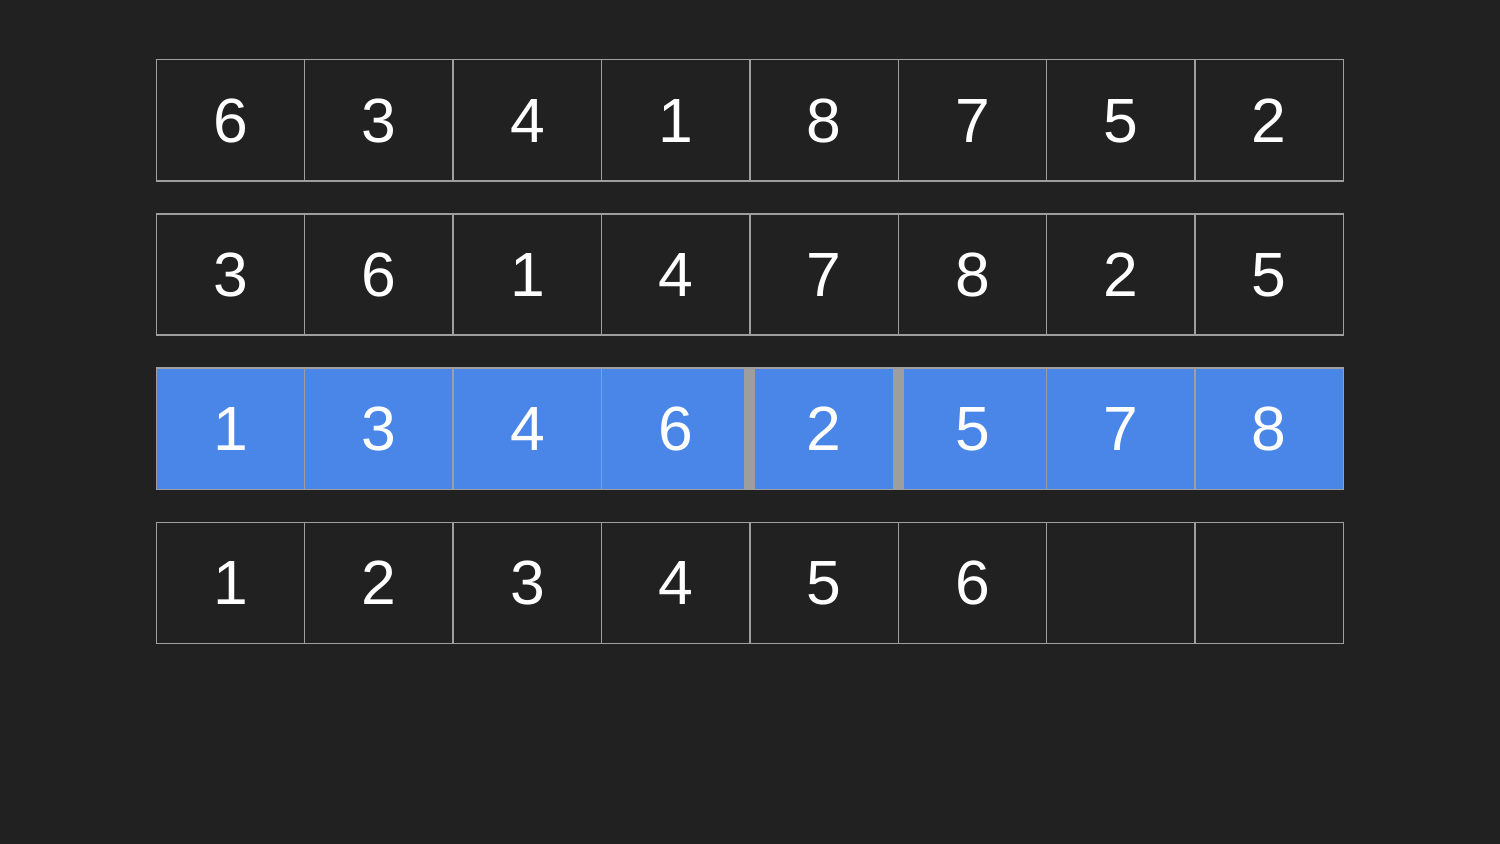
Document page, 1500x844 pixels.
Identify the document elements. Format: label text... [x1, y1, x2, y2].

table_header 7 [899, 60, 1046, 180]
table_header [1196, 523, 1343, 643]
table_header 1 [602, 60, 749, 180]
table_header 2 [1047, 215, 1194, 334]
table_header 2 [1196, 60, 1343, 180]
table_header 6 [157, 60, 304, 180]
table_header 3 [454, 523, 601, 643]
table_header 7 [751, 215, 898, 334]
table_header 8 [899, 215, 1046, 334]
table_header 4 [602, 523, 749, 643]
table_header 1 [454, 215, 601, 334]
table_header 1 [157, 523, 304, 643]
table_header 3 [305, 369, 452, 489]
table_header 2 [305, 523, 452, 643]
table_header 6 [899, 523, 1046, 643]
table_header [1047, 523, 1194, 643]
table_header 4 [602, 215, 749, 334]
table_header 6 [305, 215, 452, 334]
table_header 4 [454, 369, 601, 489]
table_header 6 [602, 369, 744, 489]
table_header 5 [1047, 60, 1194, 180]
table_header 1 [157, 369, 304, 489]
table_header 5 [904, 369, 1046, 489]
table_header 7 [1047, 369, 1194, 489]
table_header 4 [454, 60, 601, 180]
table_header 8 [751, 60, 898, 180]
table_header 3 [157, 215, 304, 334]
table_header 2 [755, 369, 893, 489]
table_header 3 [305, 60, 452, 180]
table_header 5 [751, 523, 898, 643]
table_header 8 [1196, 369, 1343, 489]
table_header 5 [1196, 215, 1343, 334]
